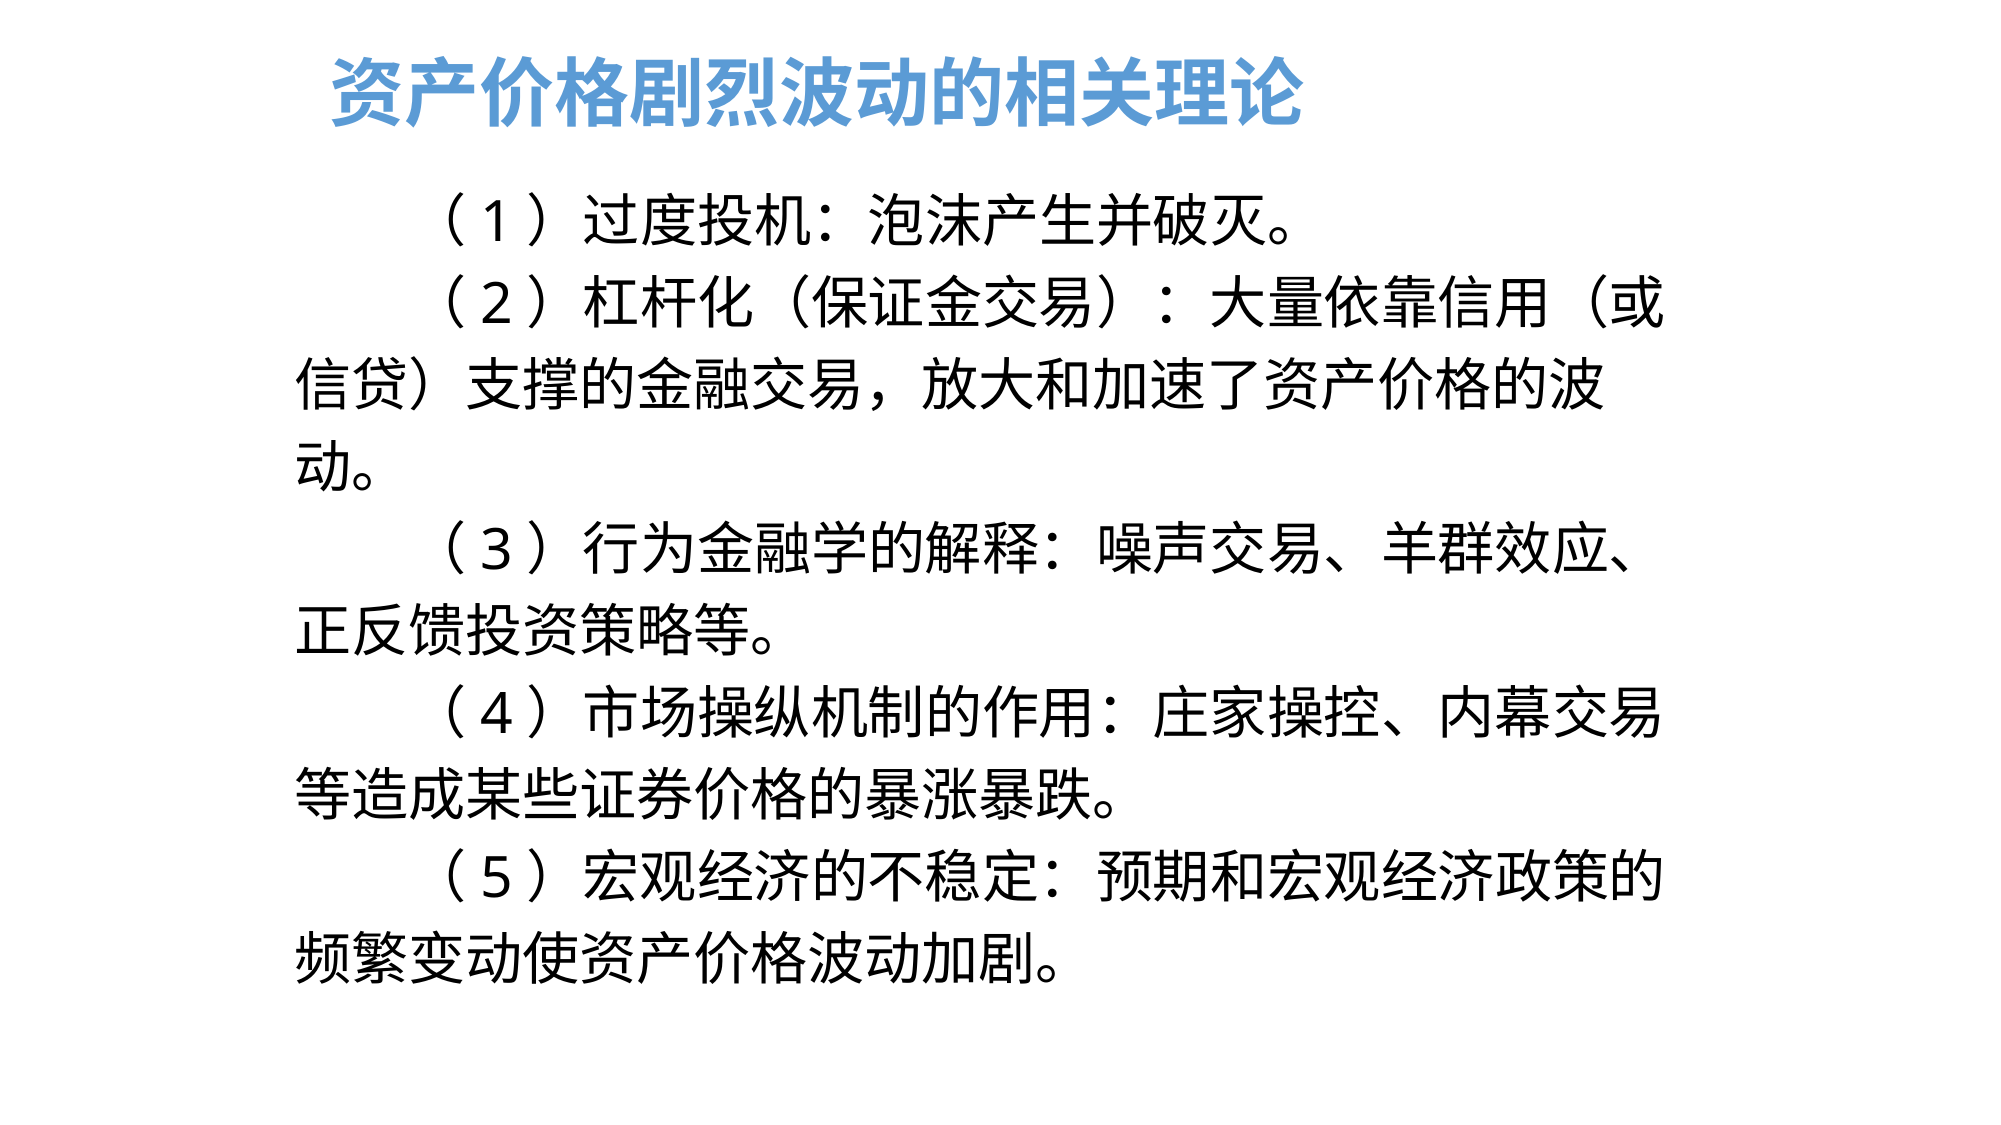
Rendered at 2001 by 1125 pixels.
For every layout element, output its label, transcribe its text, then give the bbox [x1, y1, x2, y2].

title 资产价格剧烈波动的相关理论 [314, 42, 1540, 150]
list （1）过度投机：泡沫产生并破灭。 （2）杠杆化（保证金交易）：大量依靠信用（或 信贷）支撑的金融交易，放大和加速了资产价格的波 动。 （3）行为金融学的解释：噪声交易、羊群效应、 正反馈投资策略等。 （4）市场操纵机制的作用：庄家操控、内幕交易 等造成某些证券价格的暴涨暴跌。 （5）宏观经济的不稳定：预期和宏观经济政策的 频繁变动使资产价格波动加剧。 [279, 184, 1697, 1017]
